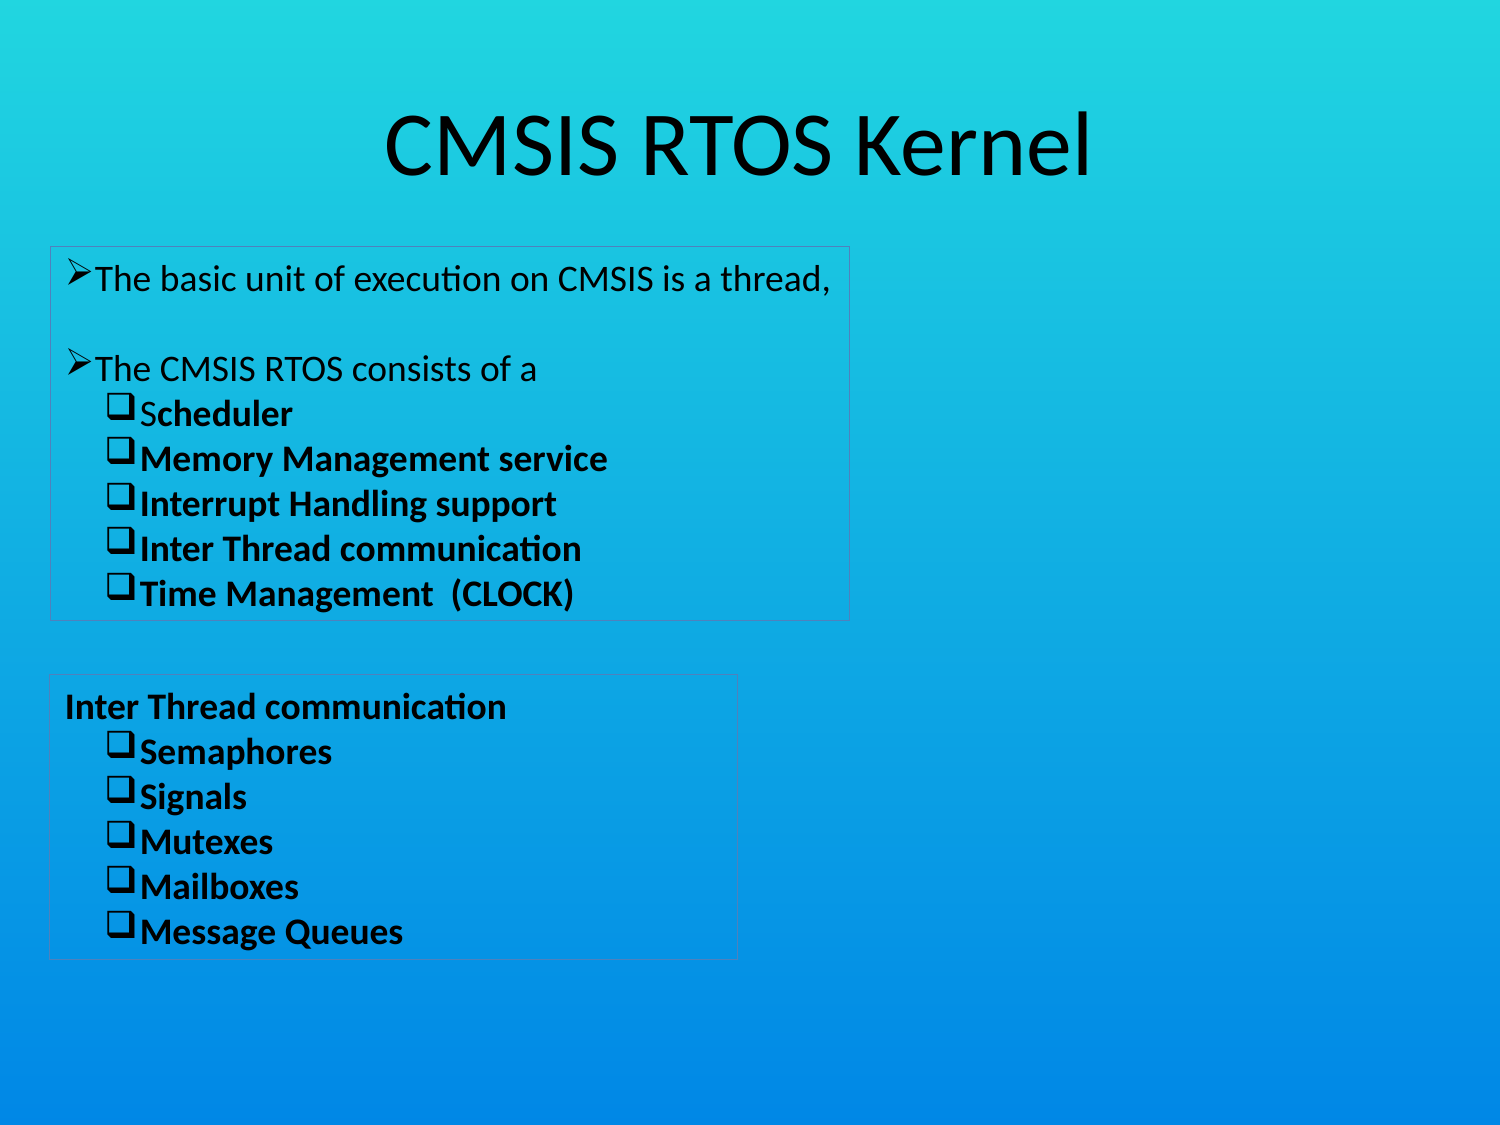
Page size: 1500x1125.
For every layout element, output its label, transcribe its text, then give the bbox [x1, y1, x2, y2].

title CMSIS RTOS Kernel [75, 45, 1425, 233]
text_box The basic unit of execution on CMSIS is a thread, The CMSIS RTOS consists of a Scheduler Memory Management service Interrupt Handling support Inter Thread communication Time Management (CLOCK) [50, 246, 850, 621]
text_box Inter Thread communication Semaphores Signals Mutexes Mailboxes Message Queues [49, 674, 738, 960]
